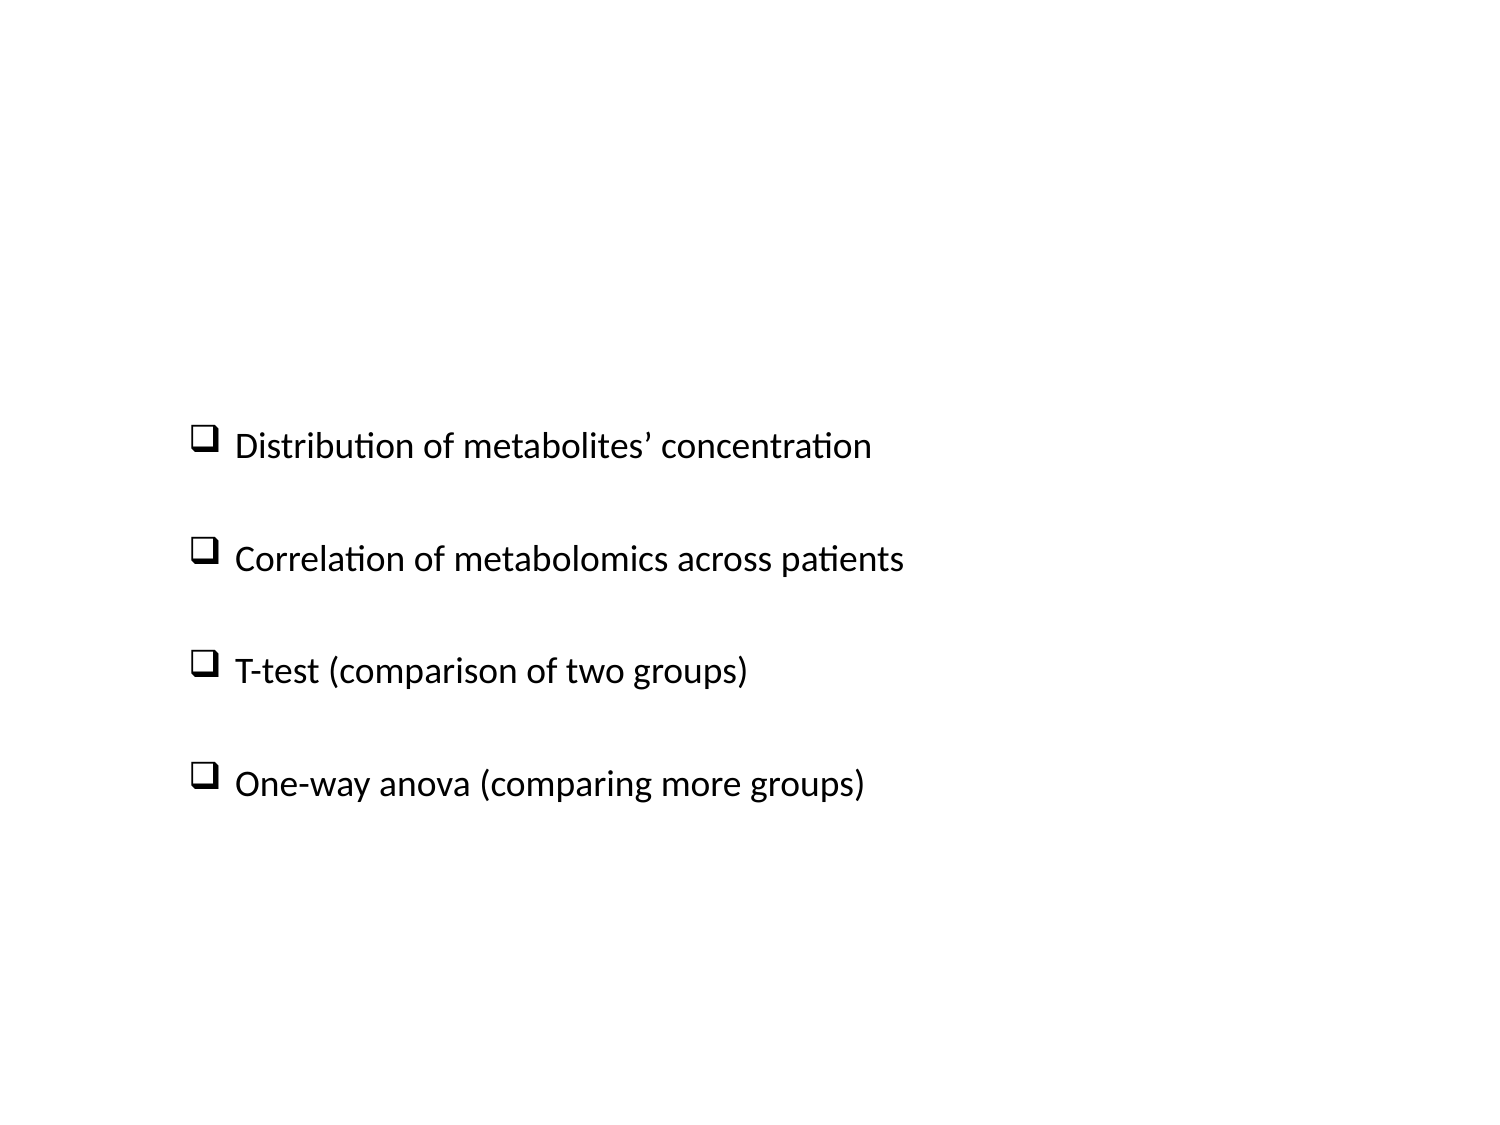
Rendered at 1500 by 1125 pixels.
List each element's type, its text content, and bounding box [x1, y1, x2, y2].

text_box Distribution of metabolites’ concentration Correlation of metabolomics across patients T-test (comparison of two groups) One-way anova (comparing more groups) [173, 346, 1318, 812]
